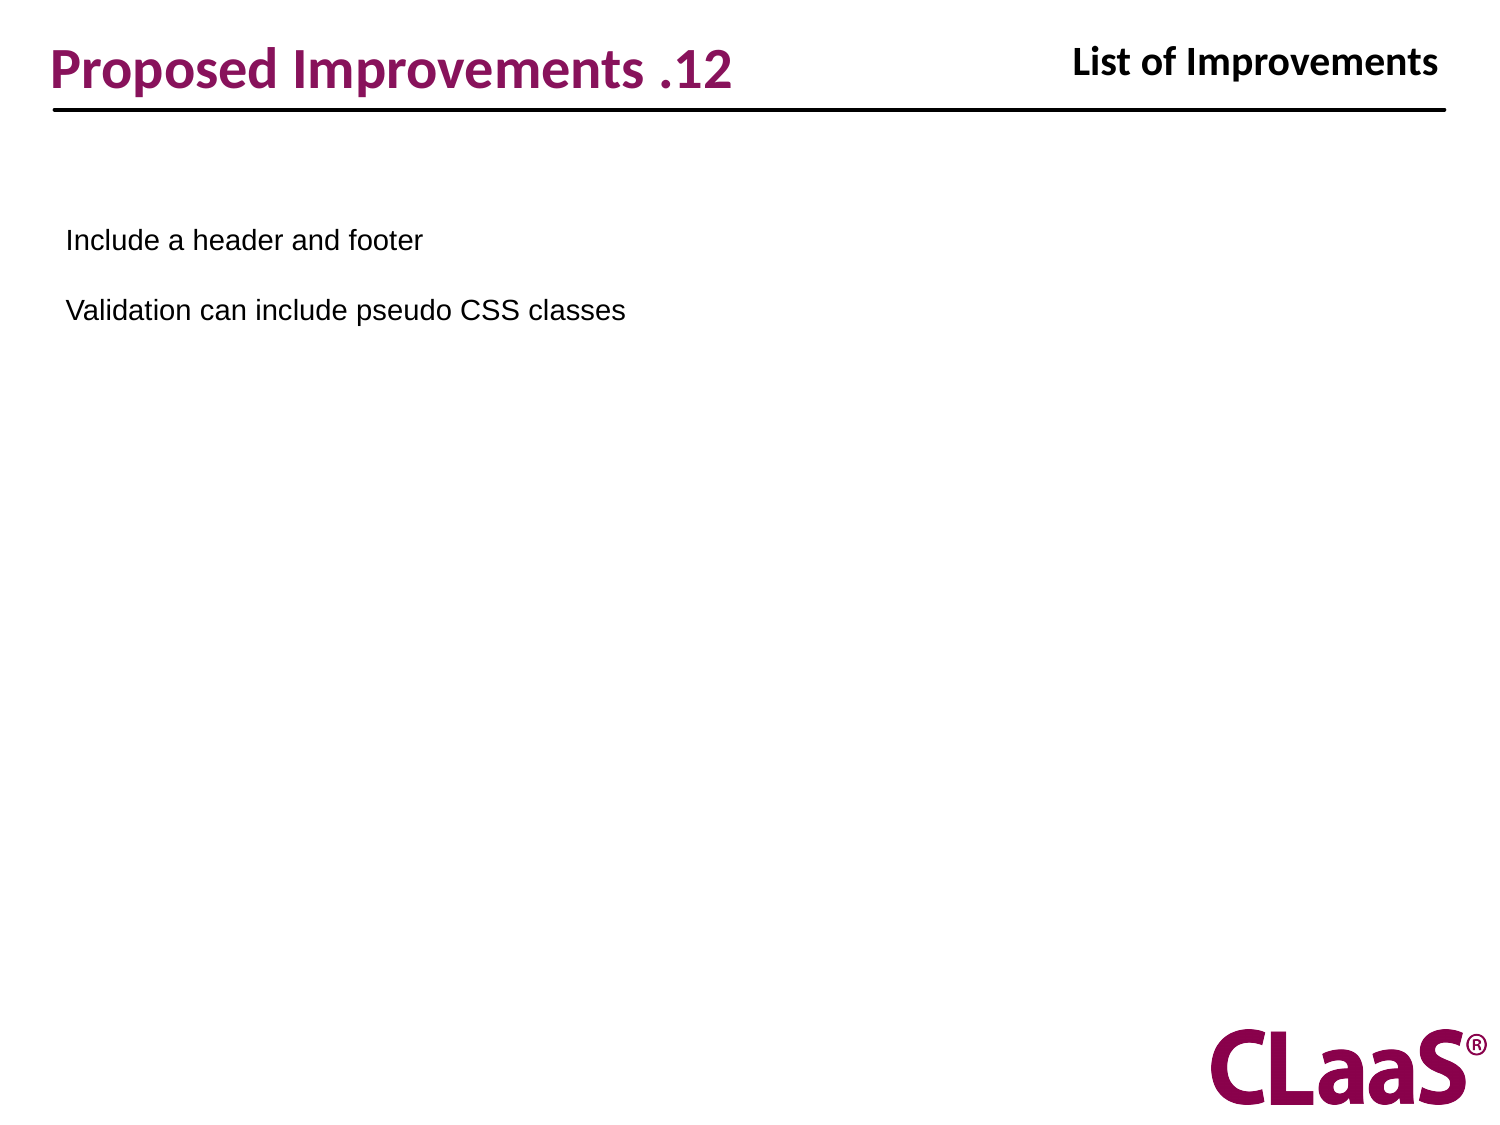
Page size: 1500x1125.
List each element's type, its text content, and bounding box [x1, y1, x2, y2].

text_box List of Improvements [1057, 26, 1454, 92]
picture [1211, 1029, 1487, 1105]
text_box 12. Proposed Improvements [35, 31, 1036, 88]
text_box Include a header and footer Validation can include pseudo CSS classes [50, 214, 710, 334]
